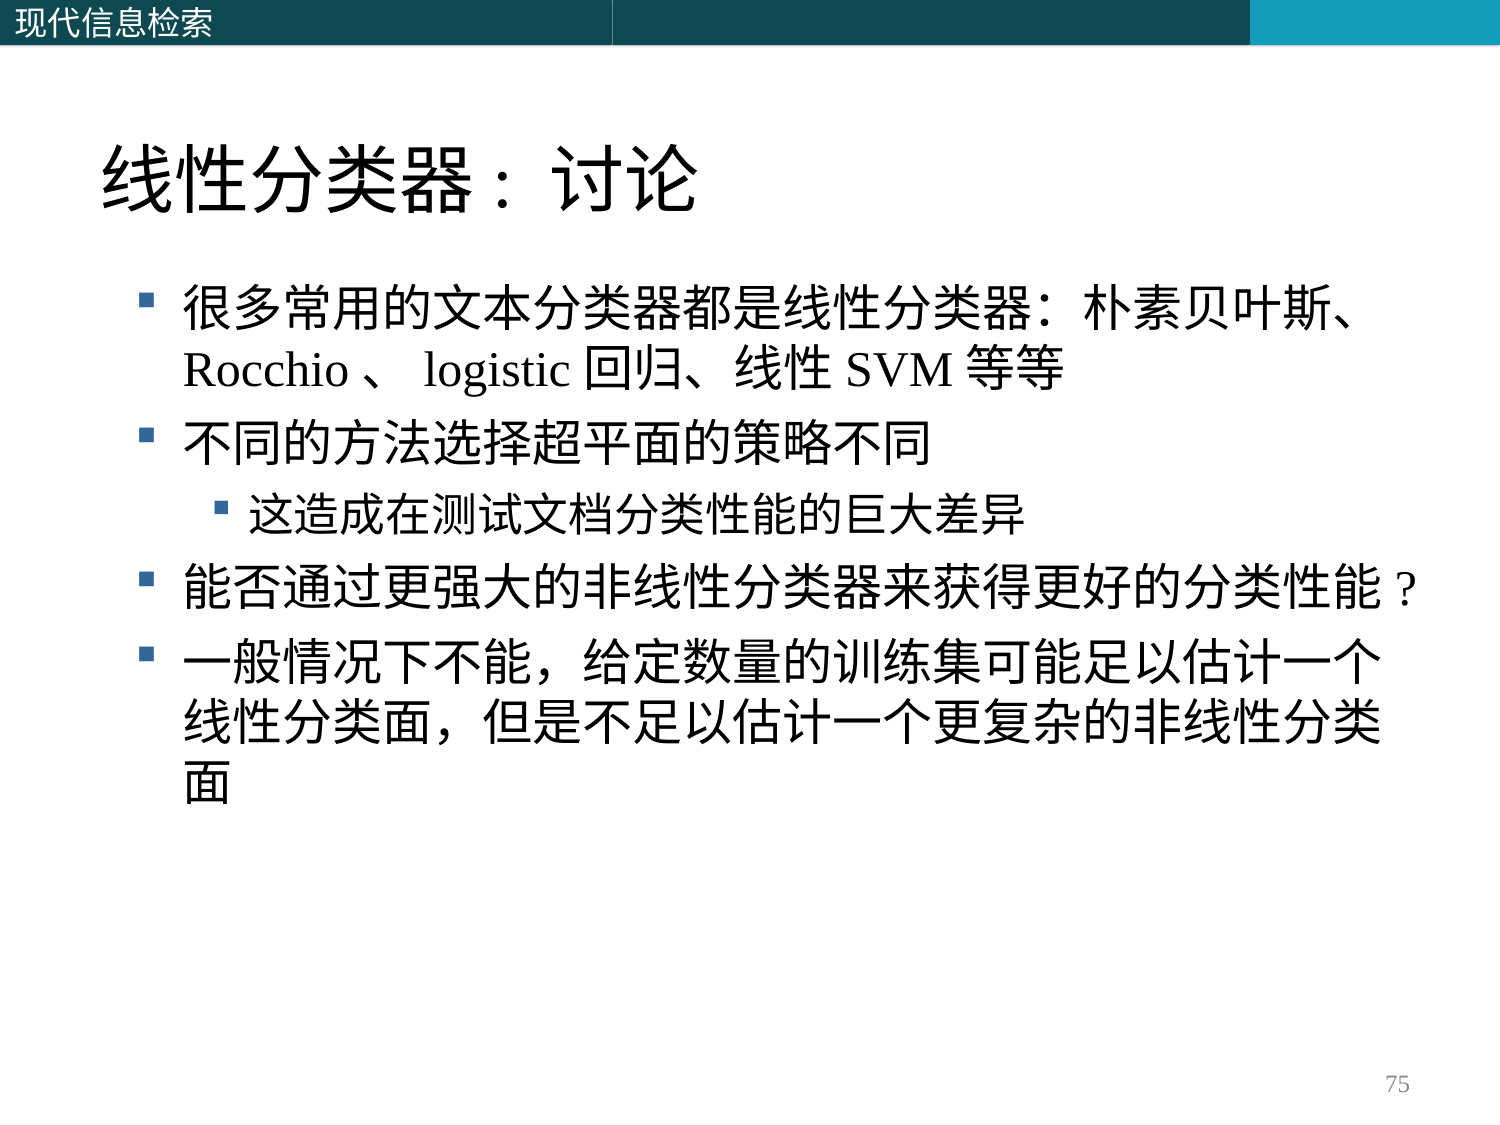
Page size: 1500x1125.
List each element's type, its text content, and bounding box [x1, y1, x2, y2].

text_box 75 [1074, 1062, 1425, 1103]
text_box 很多常用的文本分类器都是线性分类器：朴素贝叶斯、Rocchio、logistic回归、线性SVM等等 不同的方法选择超平面的策略不同 这造成在测试文档分类性能的巨大差异 能否通过更强大的非线性分类器来获得更好的分类性能? 一般情况下不能，给定数量的训练集可能足以估计一个线性分类面，但是不足以估计一个更复杂的非线性分类面 [46, 269, 1442, 1055]
text_box [1253, 0, 1406, 50]
text_box 线性分类器: 讨论 [0, 0, 1500, 231]
